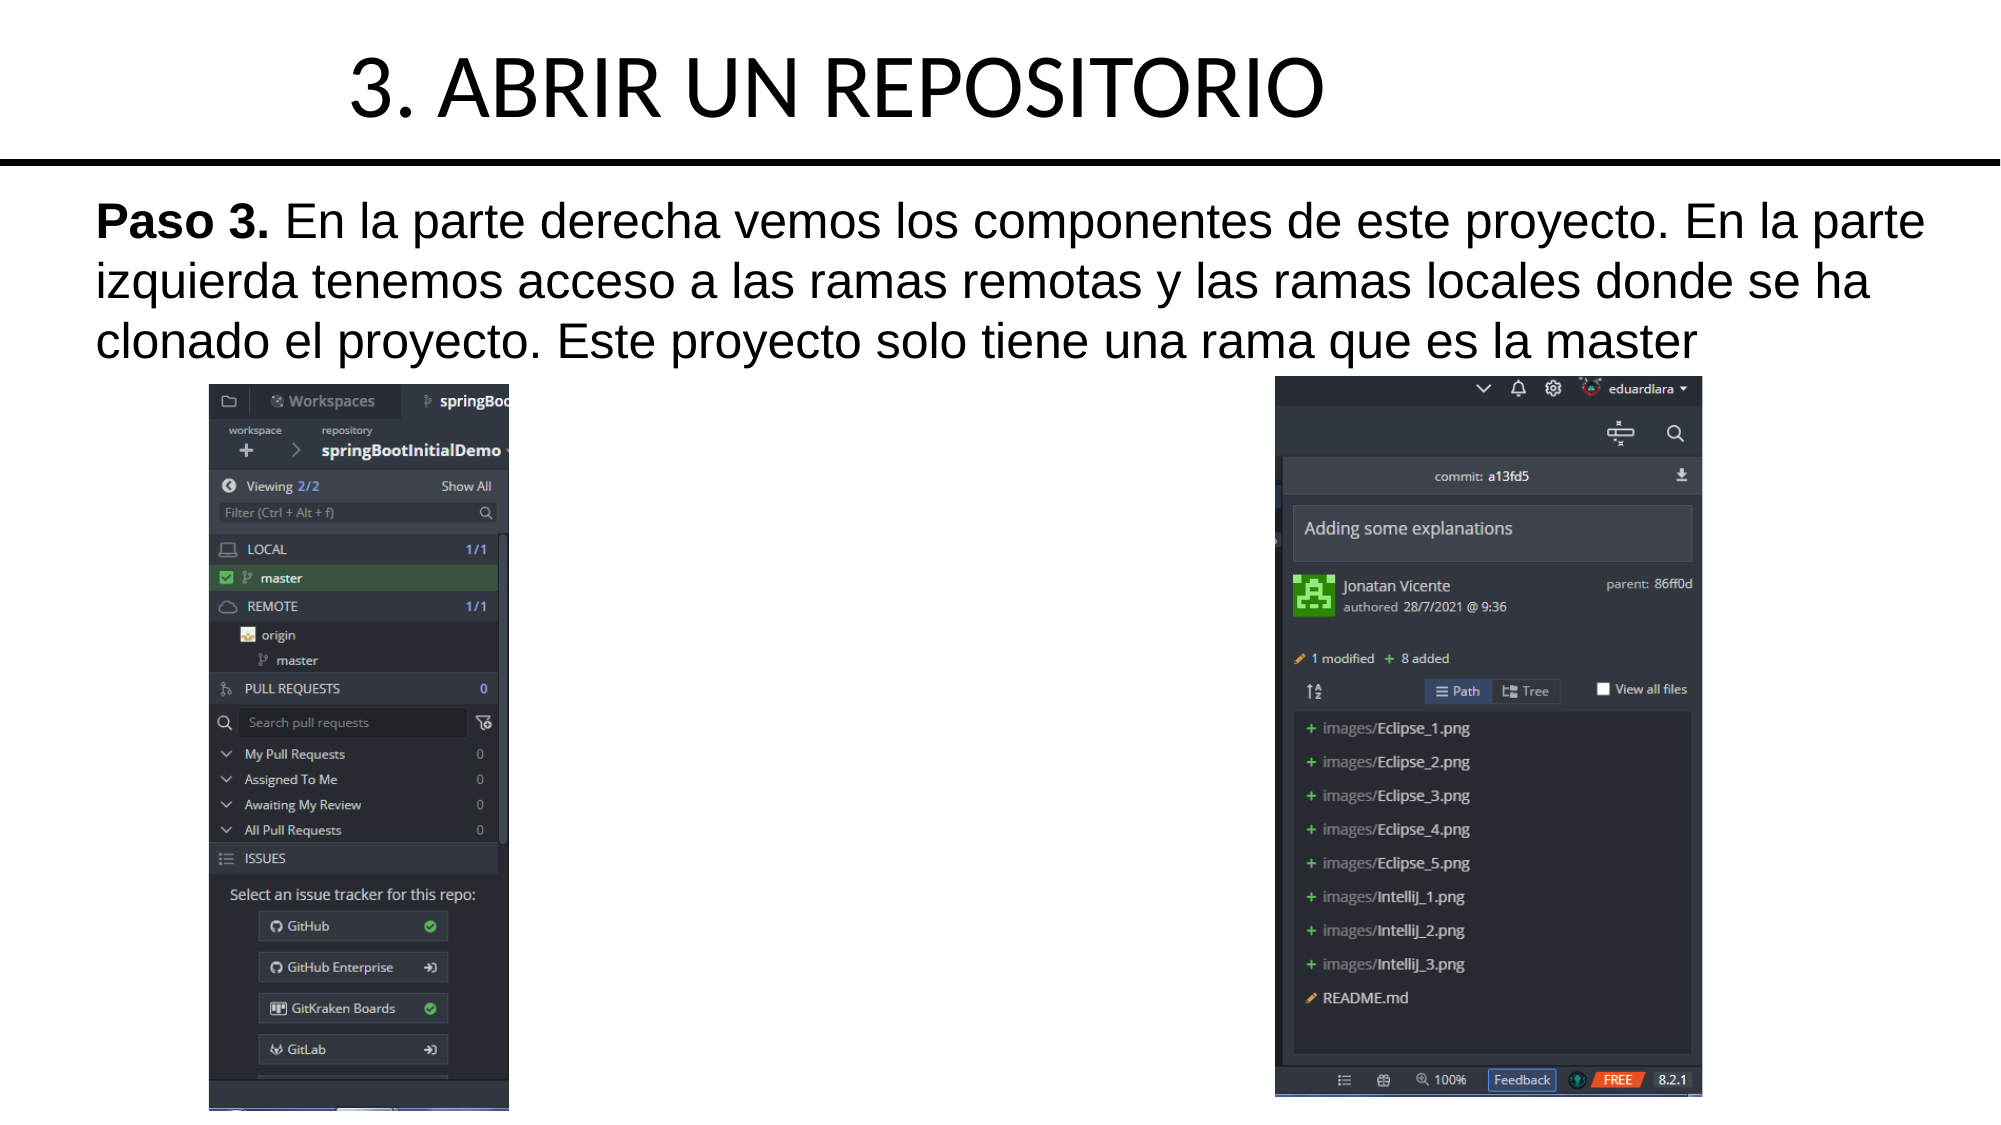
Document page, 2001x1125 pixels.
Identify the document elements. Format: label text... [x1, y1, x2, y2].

text_box 3. ABRIR UN REPOSITORIO [0, 0, 1675, 146]
picture [1274, 375, 1703, 1098]
picture [208, 383, 510, 1111]
text_box Paso 3. En la parte derecha vemos los componentes de este proyecto. En la parte izquierda tenemos acceso a las ramas remotas y las ramas locales donde se ha clonado el proyecto. Este proyecto solo tiene una rama que es la master [93, 187, 1963, 369]
